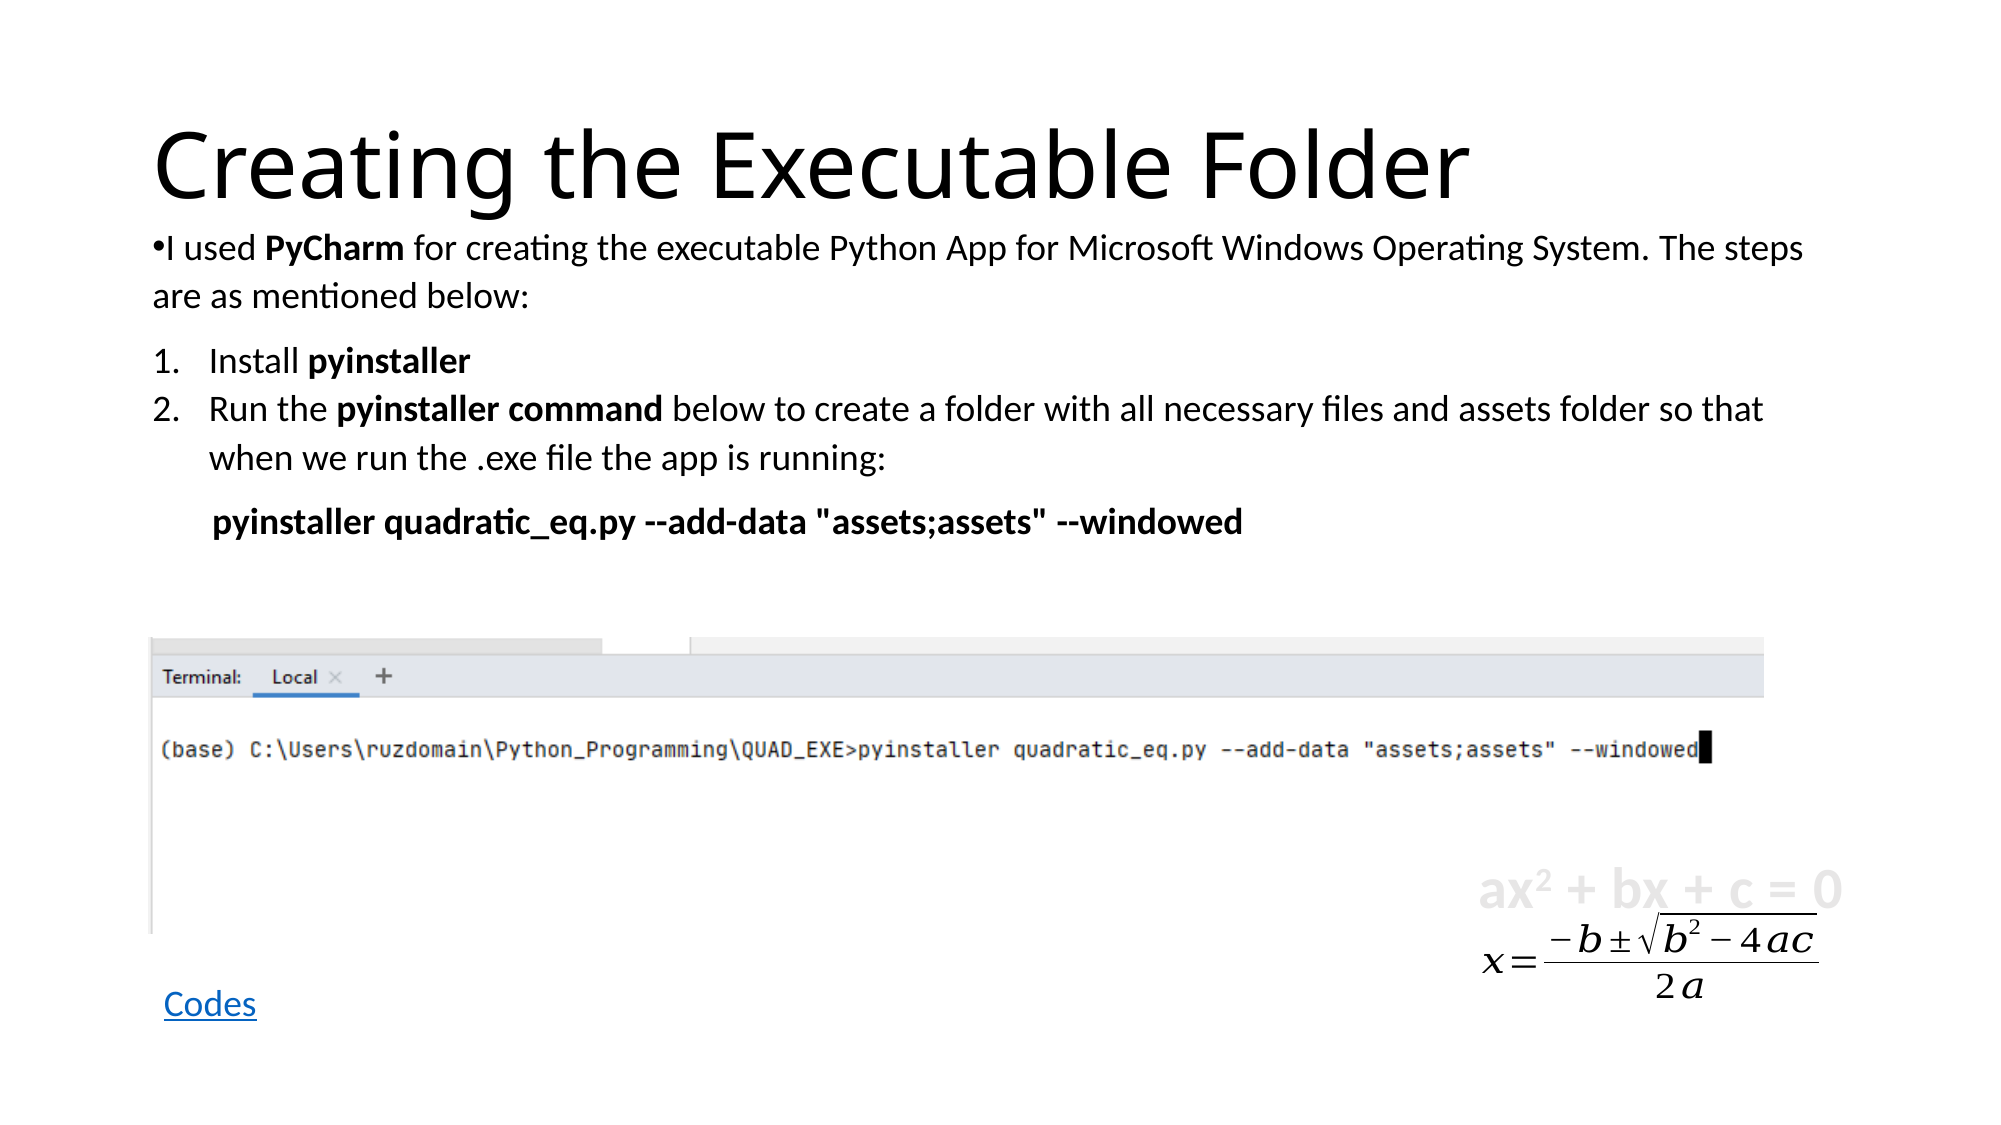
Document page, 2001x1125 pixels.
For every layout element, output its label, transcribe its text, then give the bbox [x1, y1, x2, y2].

text_box [137, 535, 1863, 998]
title Creating the Executable Folder [137, 59, 1863, 278]
picture [148, 637, 1764, 934]
text_box Codes [148, 971, 1149, 1032]
text_box ax2 + bx + c = 0 [1764, 843, 1859, 928]
list I used PyCharm for creating the executable Python App for Microsoft Windows Operating System. The steps are as mentioned below: Install pyinstaller Run the pyinstaller command below to create a folder with all necessary files and assets folder so that when we run the .exe file the app is running: pyinstaller quadratic_eq.py --add-data "assets;assets" --windowed [137, 278, 1863, 535]
